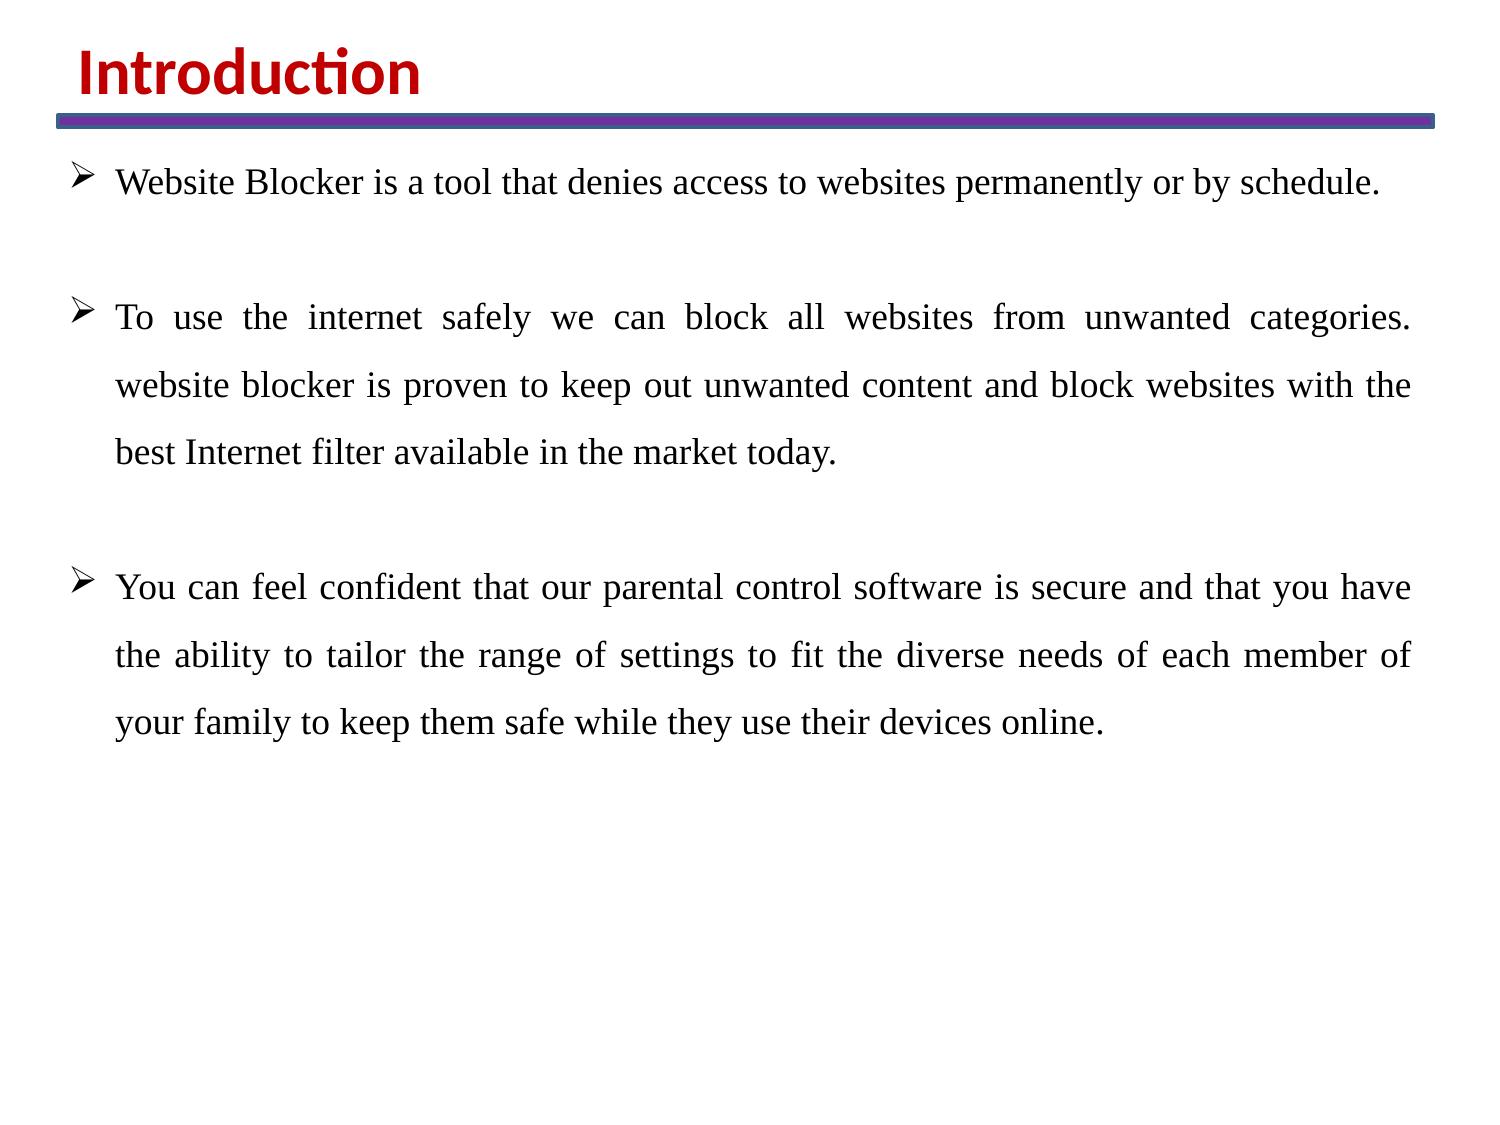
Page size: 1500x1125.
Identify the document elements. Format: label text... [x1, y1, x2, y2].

text_box [58, 115, 1433, 128]
text_box Website Blocker is a tool that denies access to websites permanently or by schedule. To use the internet safely we can block all websites from unwanted categories. website blocker is proven to keep out unwanted content and block websites with the best Internet filter available in the market today. You can feel confident that our parental control software is secure and that you have the ability to tailor the range of settings to fit the diverse needs of each member of your family to keep them safe while they use their devices online. [53, 127, 1429, 818]
text_box Introduction [62, 20, 1438, 115]
